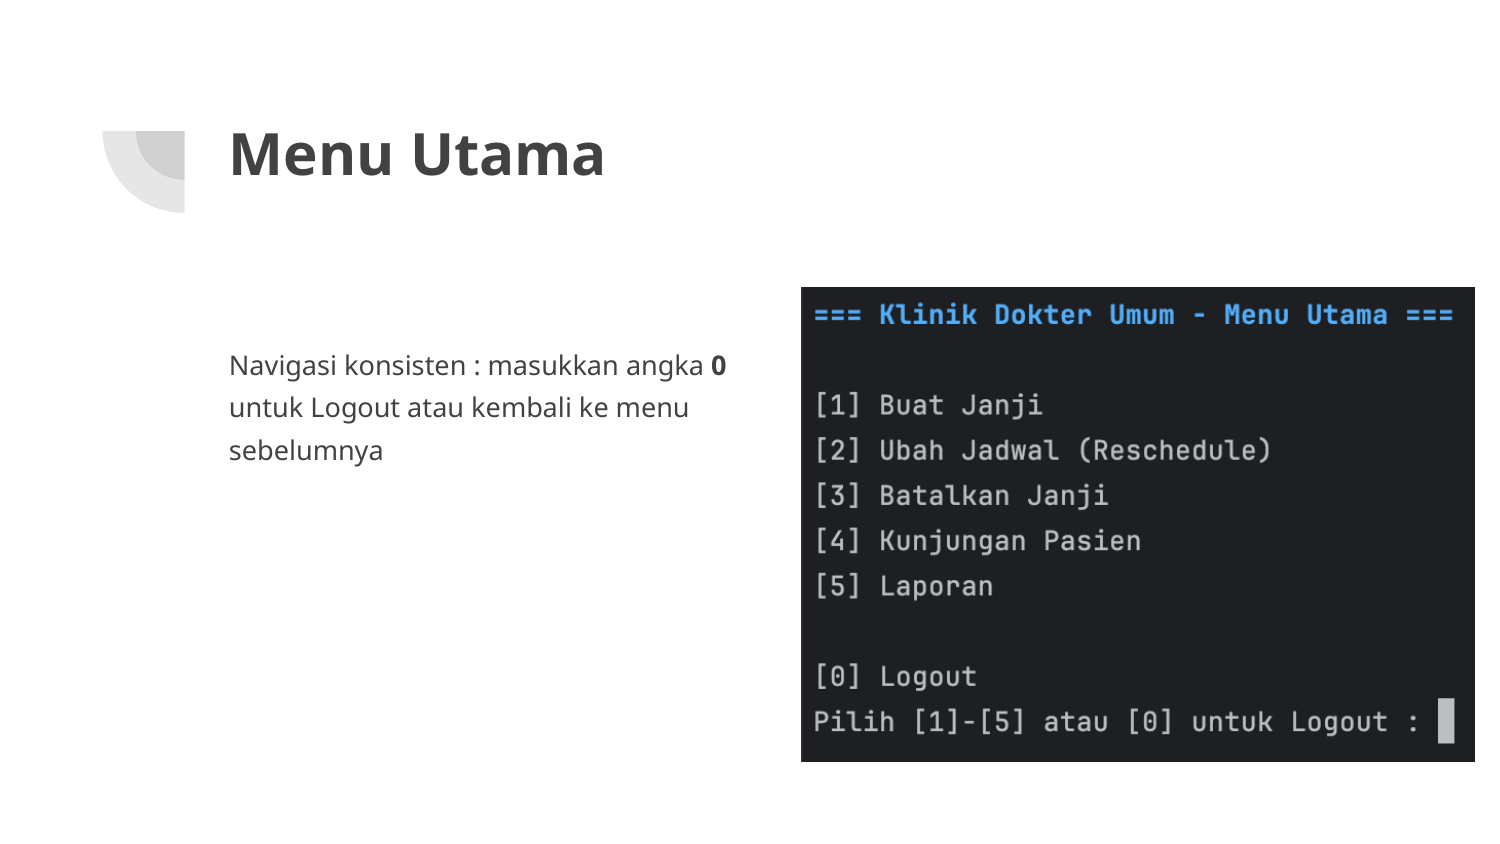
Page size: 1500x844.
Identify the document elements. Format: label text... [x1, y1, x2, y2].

picture [801, 286, 1476, 762]
list Navigasi konsisten : masukkan angka 0 untuk Logout atau kembali ke menu sebelumnya [213, 326, 777, 744]
title Menu Utama [213, 98, 1368, 263]
